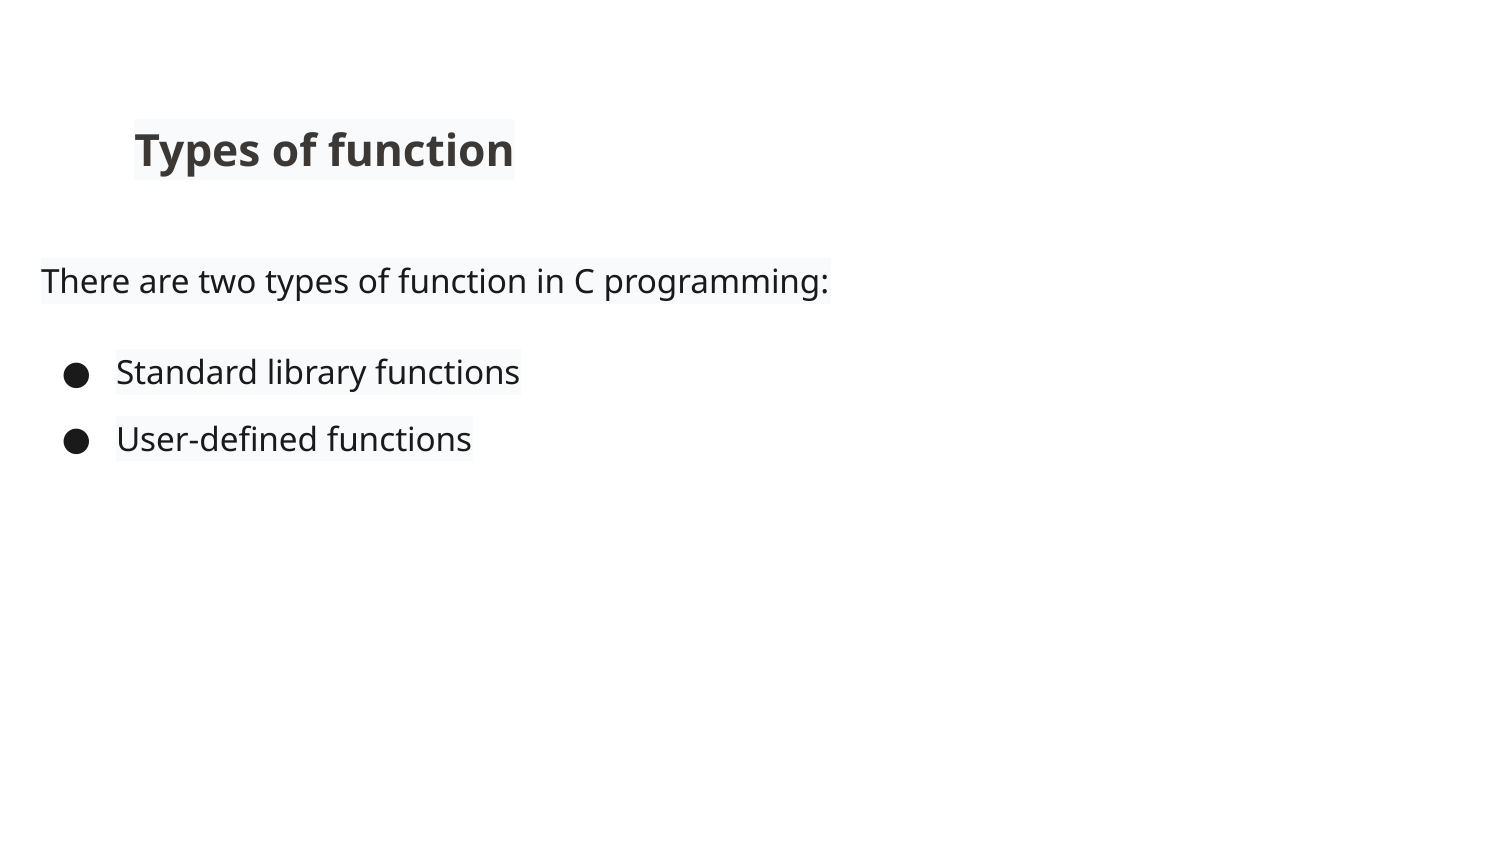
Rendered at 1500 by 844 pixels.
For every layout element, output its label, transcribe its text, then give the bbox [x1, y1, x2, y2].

title Types of function [119, 80, 1381, 191]
text_box There are two types of function in C programming: Standard library functions User-defined functions [26, 219, 1474, 473]
